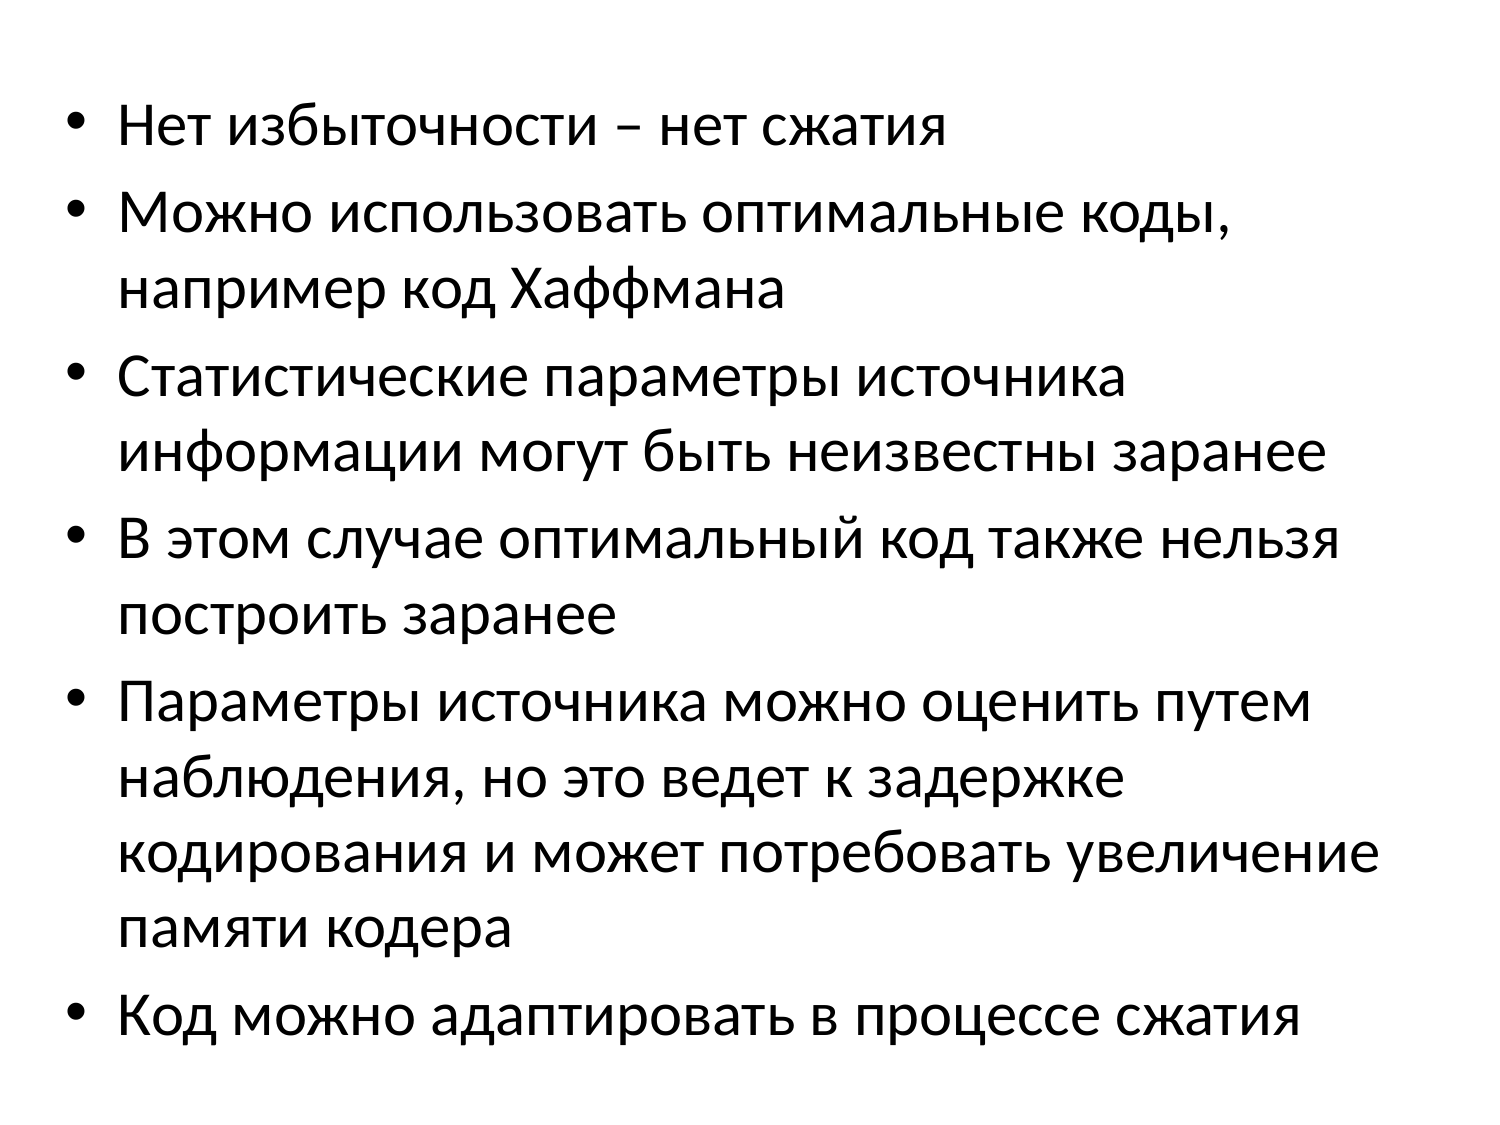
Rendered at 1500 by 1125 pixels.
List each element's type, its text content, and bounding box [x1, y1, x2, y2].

list Нет избыточности – нет сжатия Можно использовать оптимальные коды, например код Хаффмана Статистические параметры источника информации могут быть неизвестны заранее В этом случае оптимальный код также нельзя построить заранее Параметры источника можно оценить путем наблюдения, но это ведет к задержке кодирования и может потребовать увеличение памяти кодера Код можно адаптировать в процессе сжатия [50, 75, 1475, 1063]
